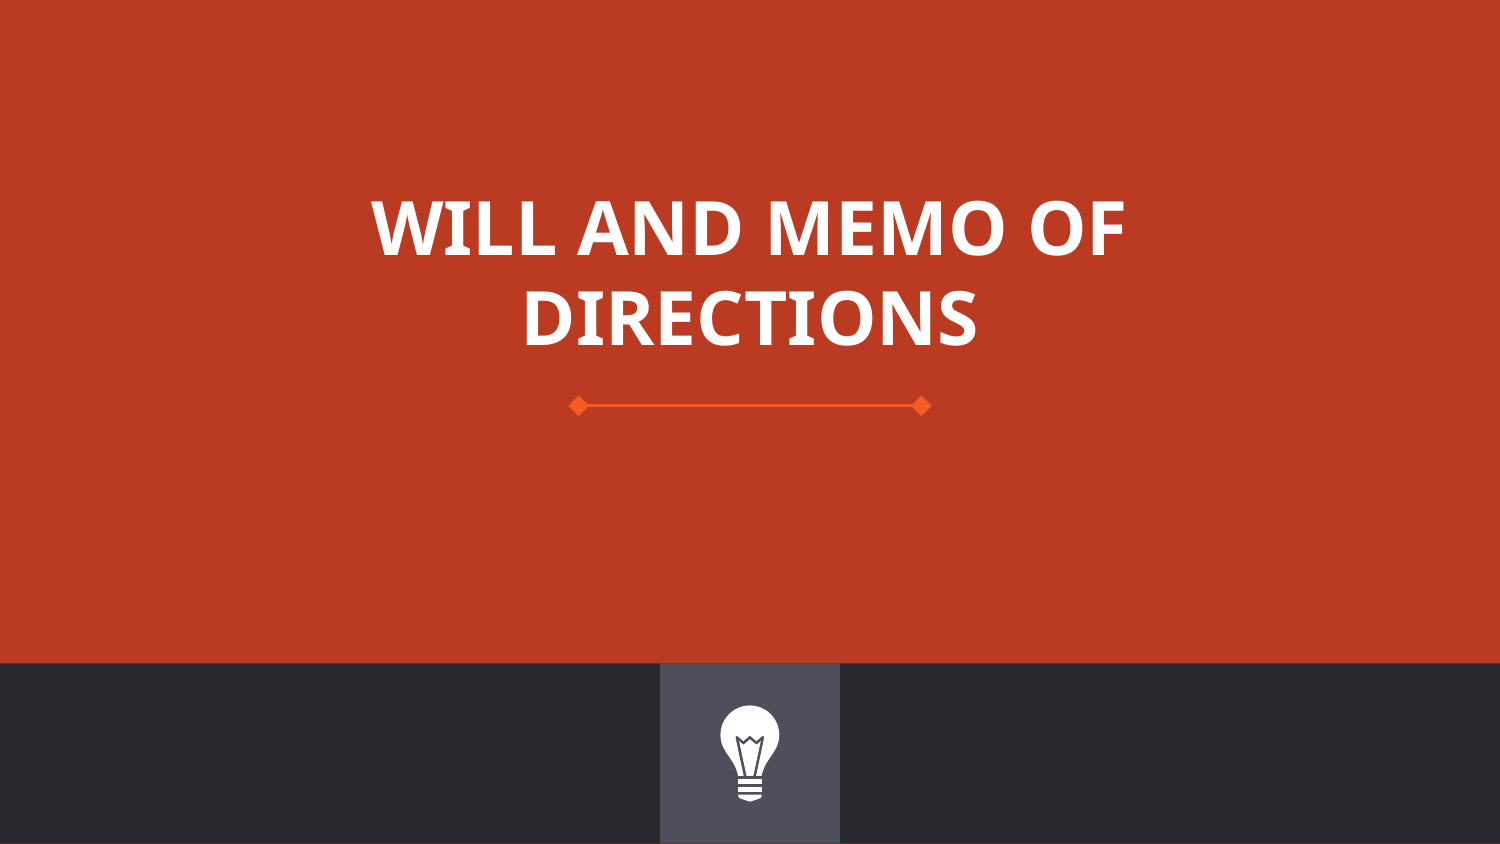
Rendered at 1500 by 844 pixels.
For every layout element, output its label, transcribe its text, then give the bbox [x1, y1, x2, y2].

title WILL AND MEMO OF DIRECTIONS [284, 184, 1216, 375]
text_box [720, 705, 780, 802]
